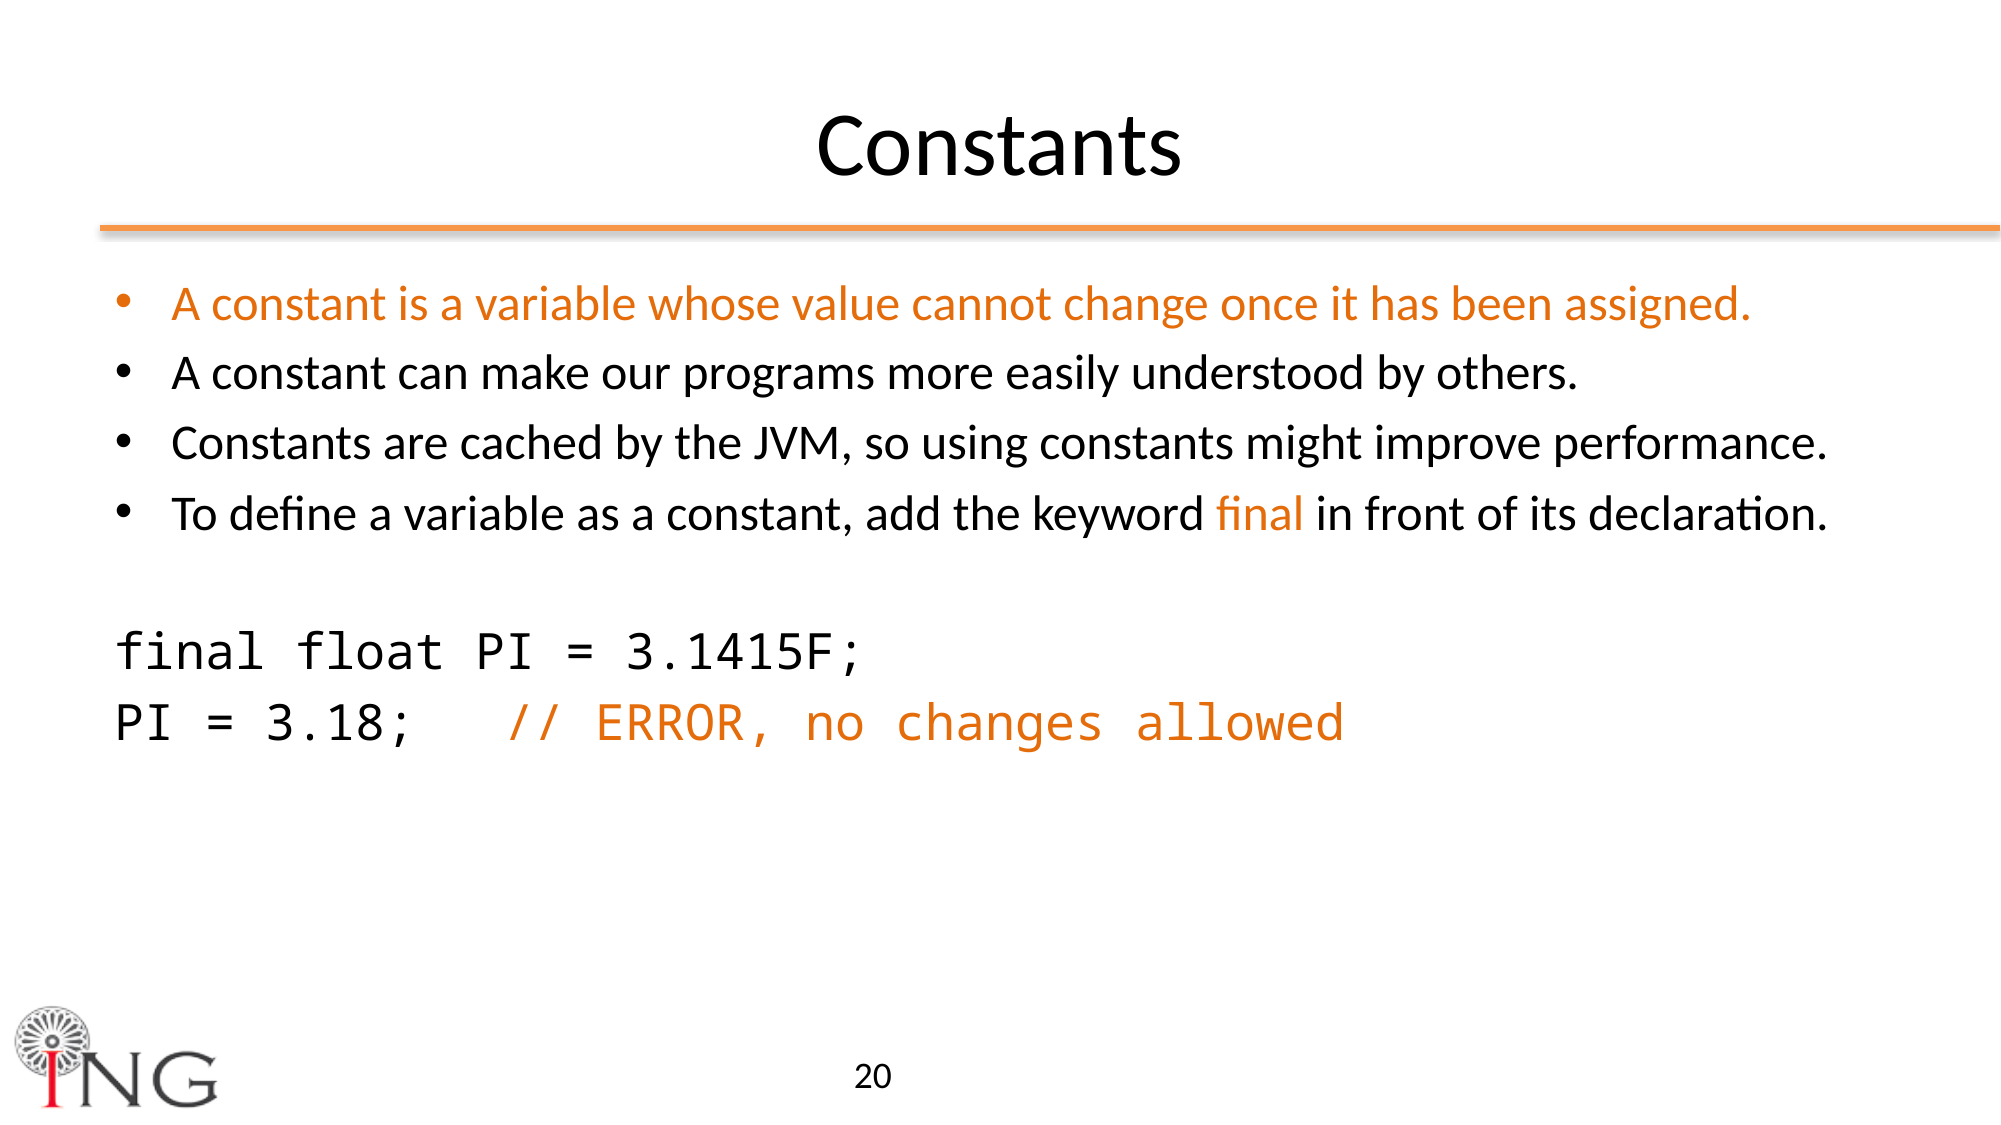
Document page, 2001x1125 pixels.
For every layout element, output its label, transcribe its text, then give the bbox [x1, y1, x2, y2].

list A constant is a variable whose value cannot change once it has been assigned. A constant can make our programs more easily understood by others. Constants are cached by the JVM, so using constants might improve performance. To define a variable as a constant, add the keyword final in front of its declaration. final float PI = 3.1415F; PI = 3.18; // ERROR, no changes allowed [99, 262, 1900, 1005]
slide_number 20 [839, 1043, 1900, 1104]
title Constants [99, 45, 1900, 233]
picture [0, 987, 244, 1125]
